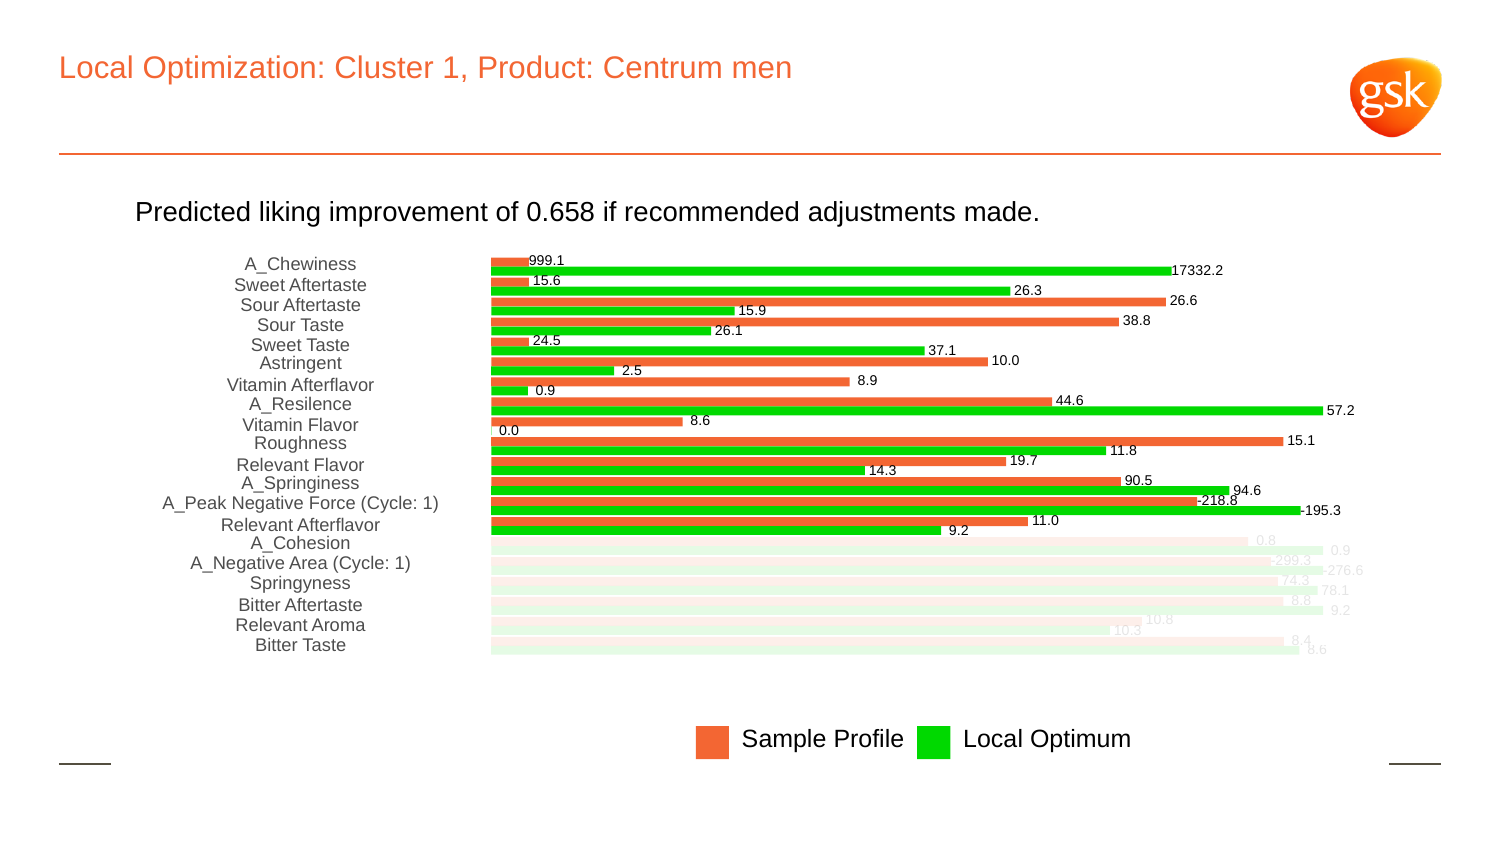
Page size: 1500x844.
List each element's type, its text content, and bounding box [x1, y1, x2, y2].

title Local Optimization: Cluster 1, Product: Centrum men [58, 47, 1302, 86]
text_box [112, 194, 1388, 796]
picture [1333, 38, 1457, 157]
